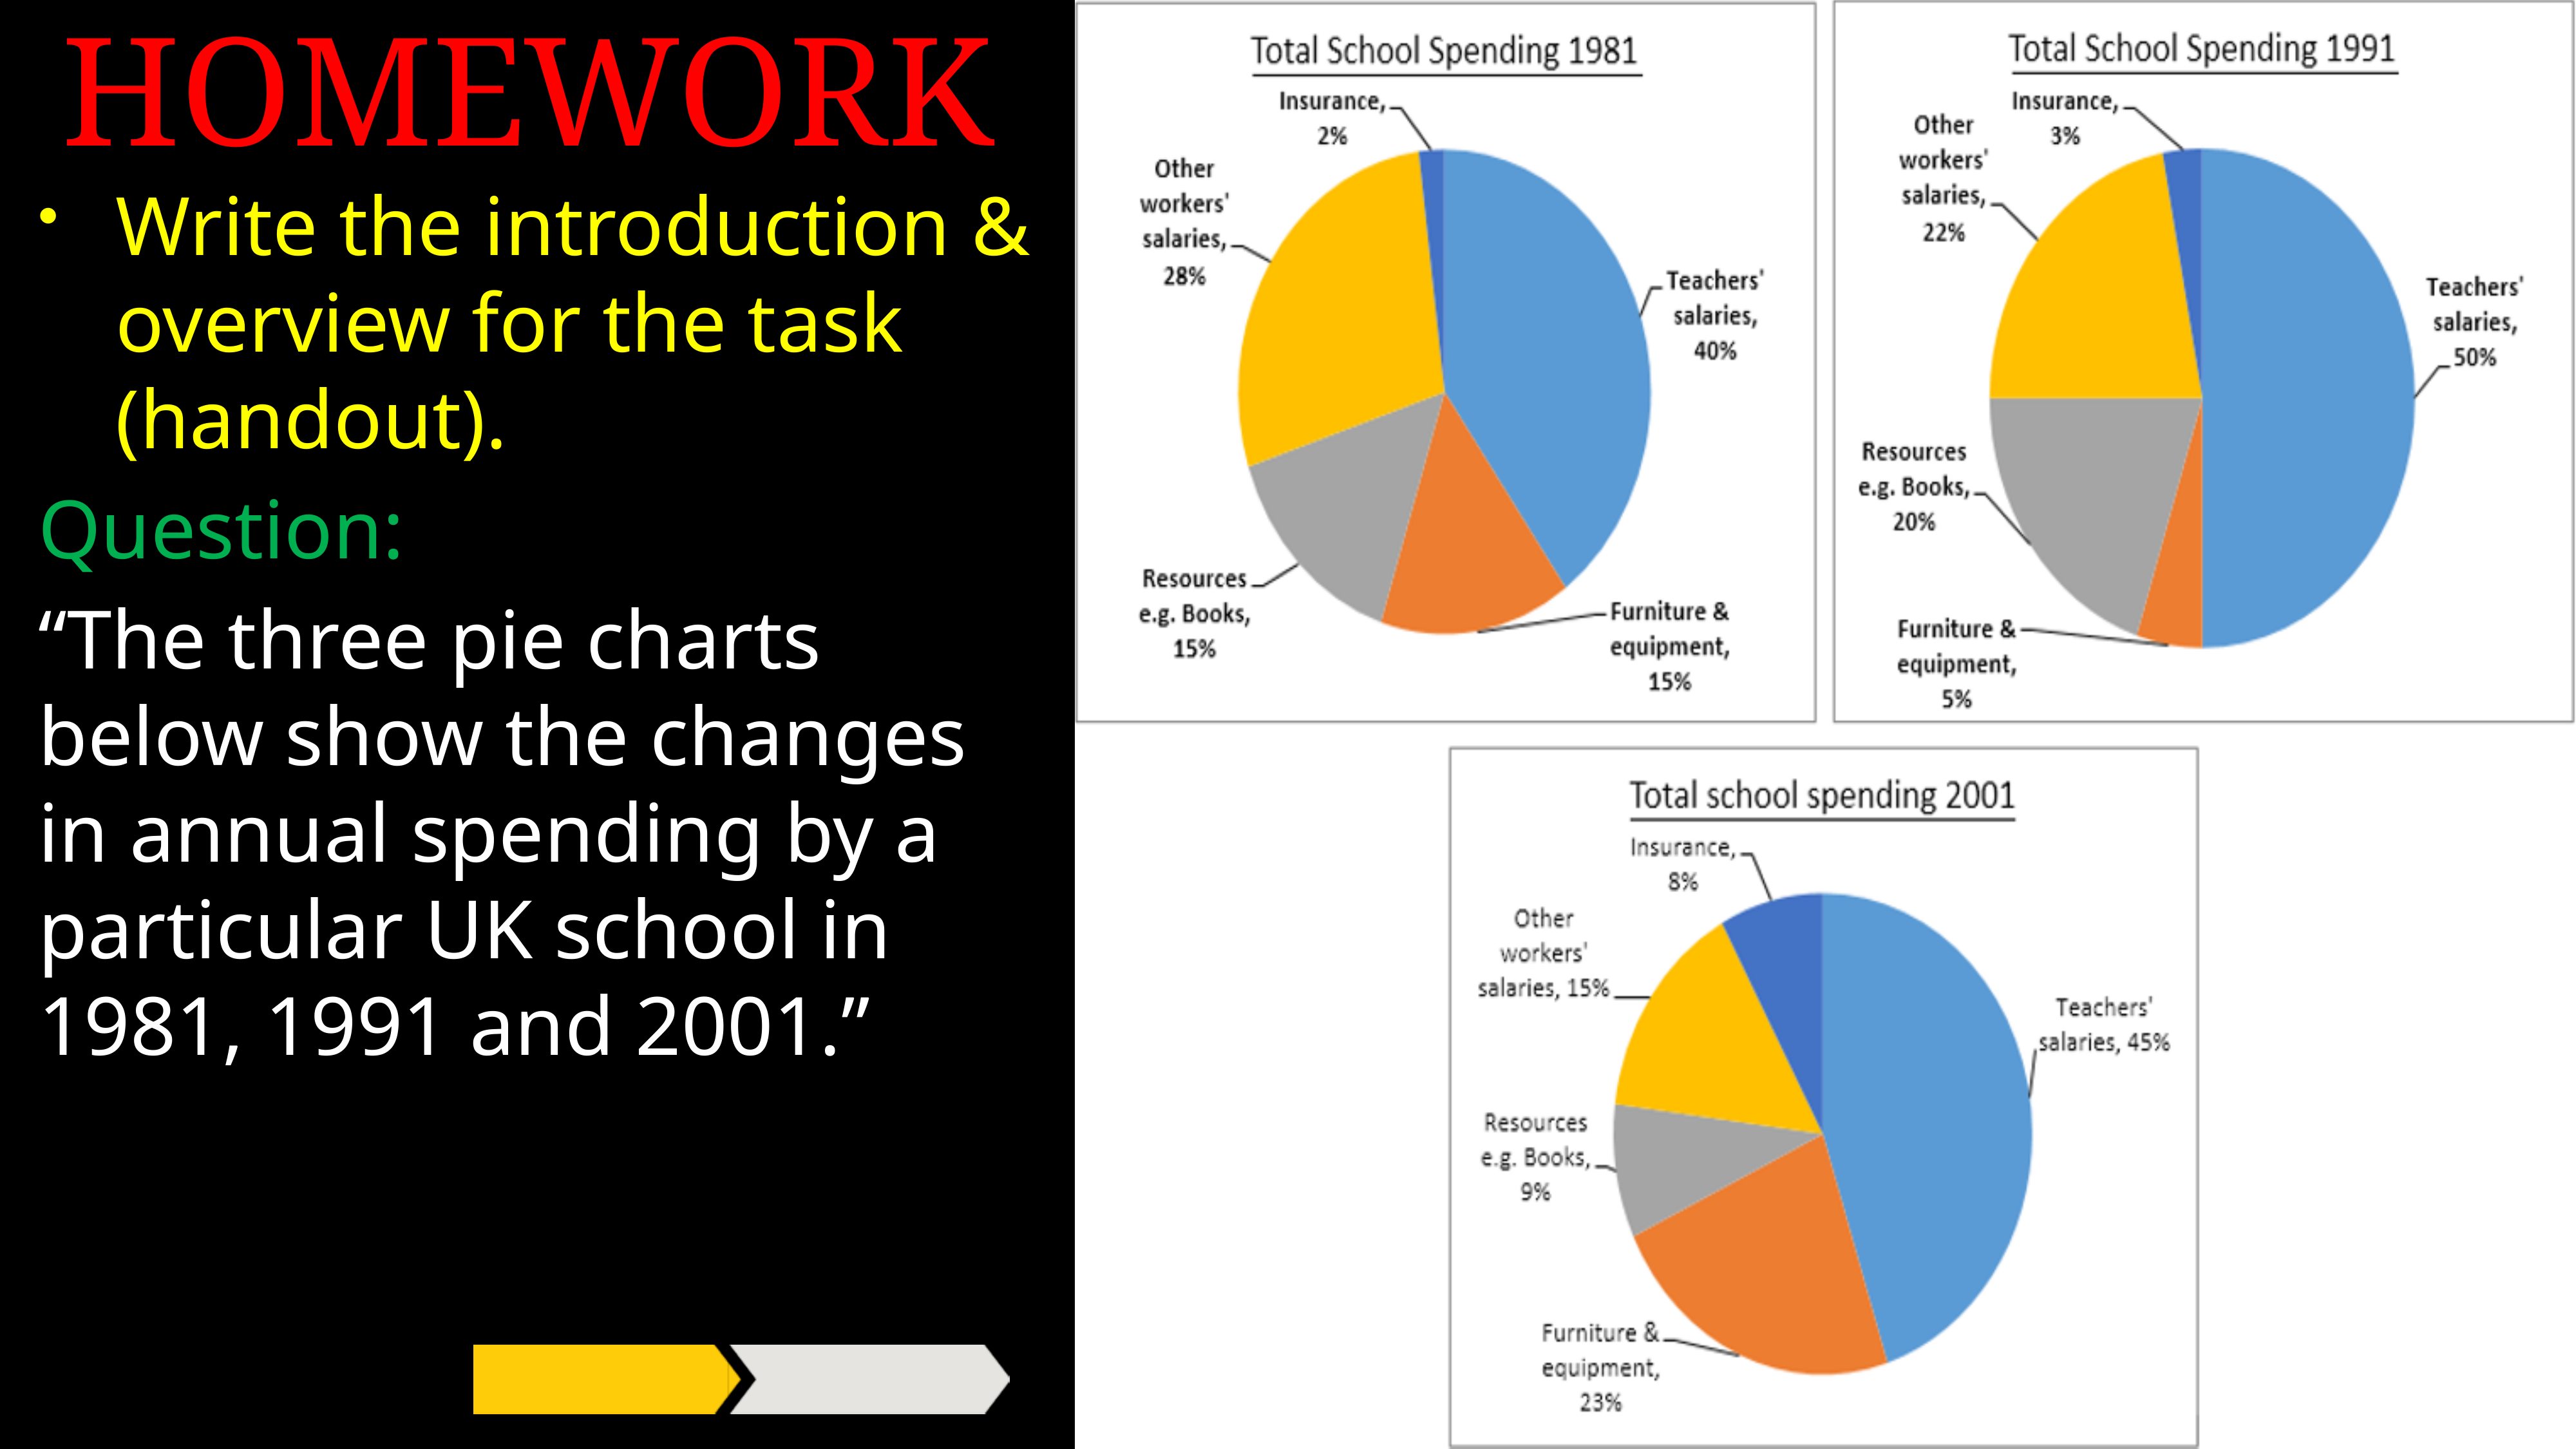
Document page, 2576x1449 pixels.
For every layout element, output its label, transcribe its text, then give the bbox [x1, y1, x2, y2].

picture [1075, 0, 2576, 1449]
title HOMEWORK [28, 19, 1026, 153]
list Write the introduction & overview for the task (handout). Question: “The three pie charts below show the changes in annual spending by a particular UK school in 1981, 1991 and 2001.” [28, 165, 1048, 1436]
